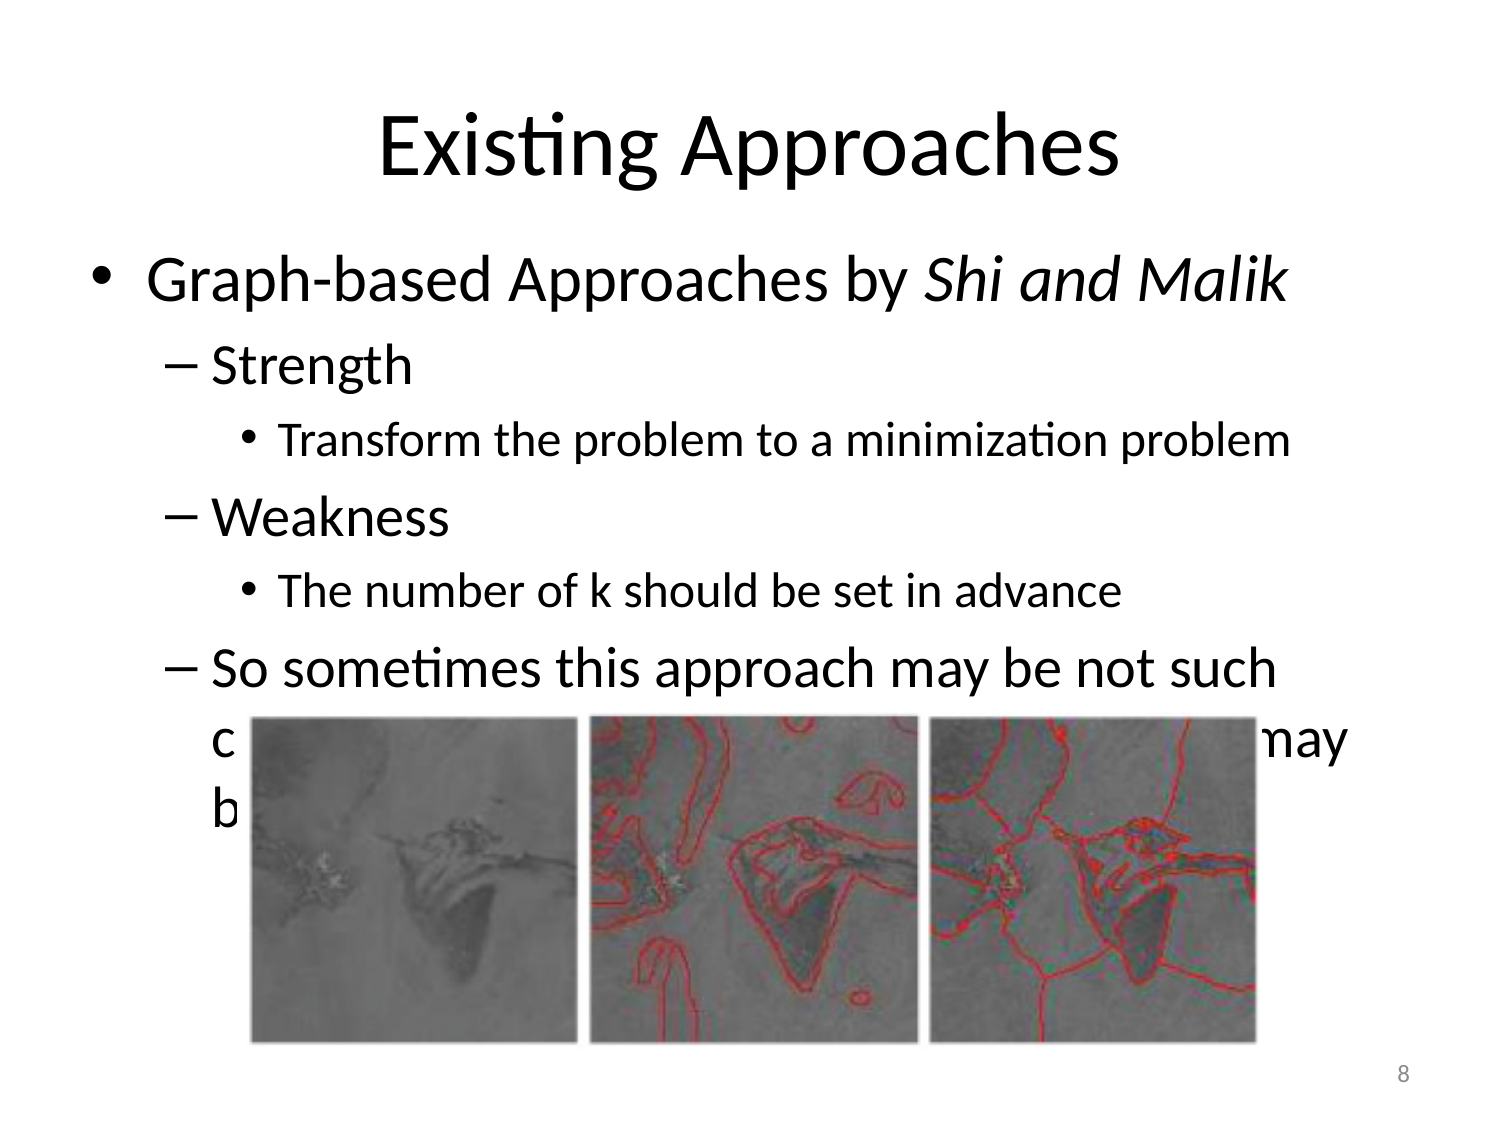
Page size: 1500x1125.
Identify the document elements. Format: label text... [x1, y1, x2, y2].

title Existing Approaches [75, 45, 1425, 227]
picture [237, 703, 1262, 1050]
list Graph-based Approaches by Shi and Malik Strength Transform the problem to a minimization problem Weakness The number of k should be set in advance So sometimes this approach may be not such convenient to some degree, and the results may be not satisfactory. [75, 227, 1425, 1035]
slide_number 8 [1074, 1042, 1425, 1103]
